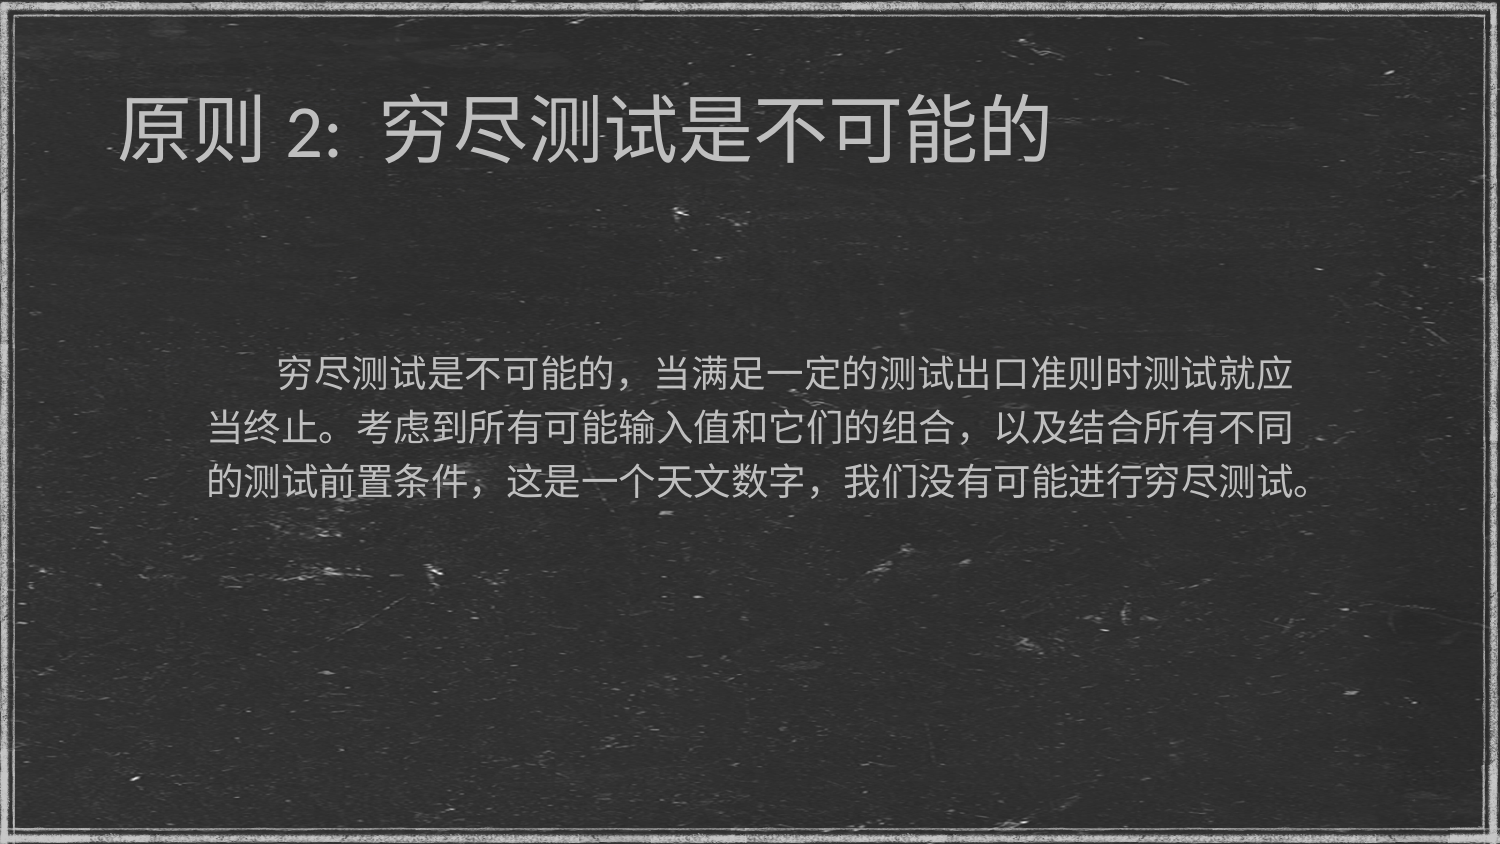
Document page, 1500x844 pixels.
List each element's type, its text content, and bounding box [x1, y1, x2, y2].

text_box 原则2: 穷尽测试是不可能的 [112, 76, 1500, 179]
text_box 穷尽测试是不可能的，当满足一定的测试出口准则时测试就应当终止。考虑到所有可能输入值和它们的组合，以及结合所有不同的测试前置条件，这是一个天文数字，我们没有可能进行穷尽测试。 [191, 333, 1309, 511]
picture [0, 0, 1500, 844]
